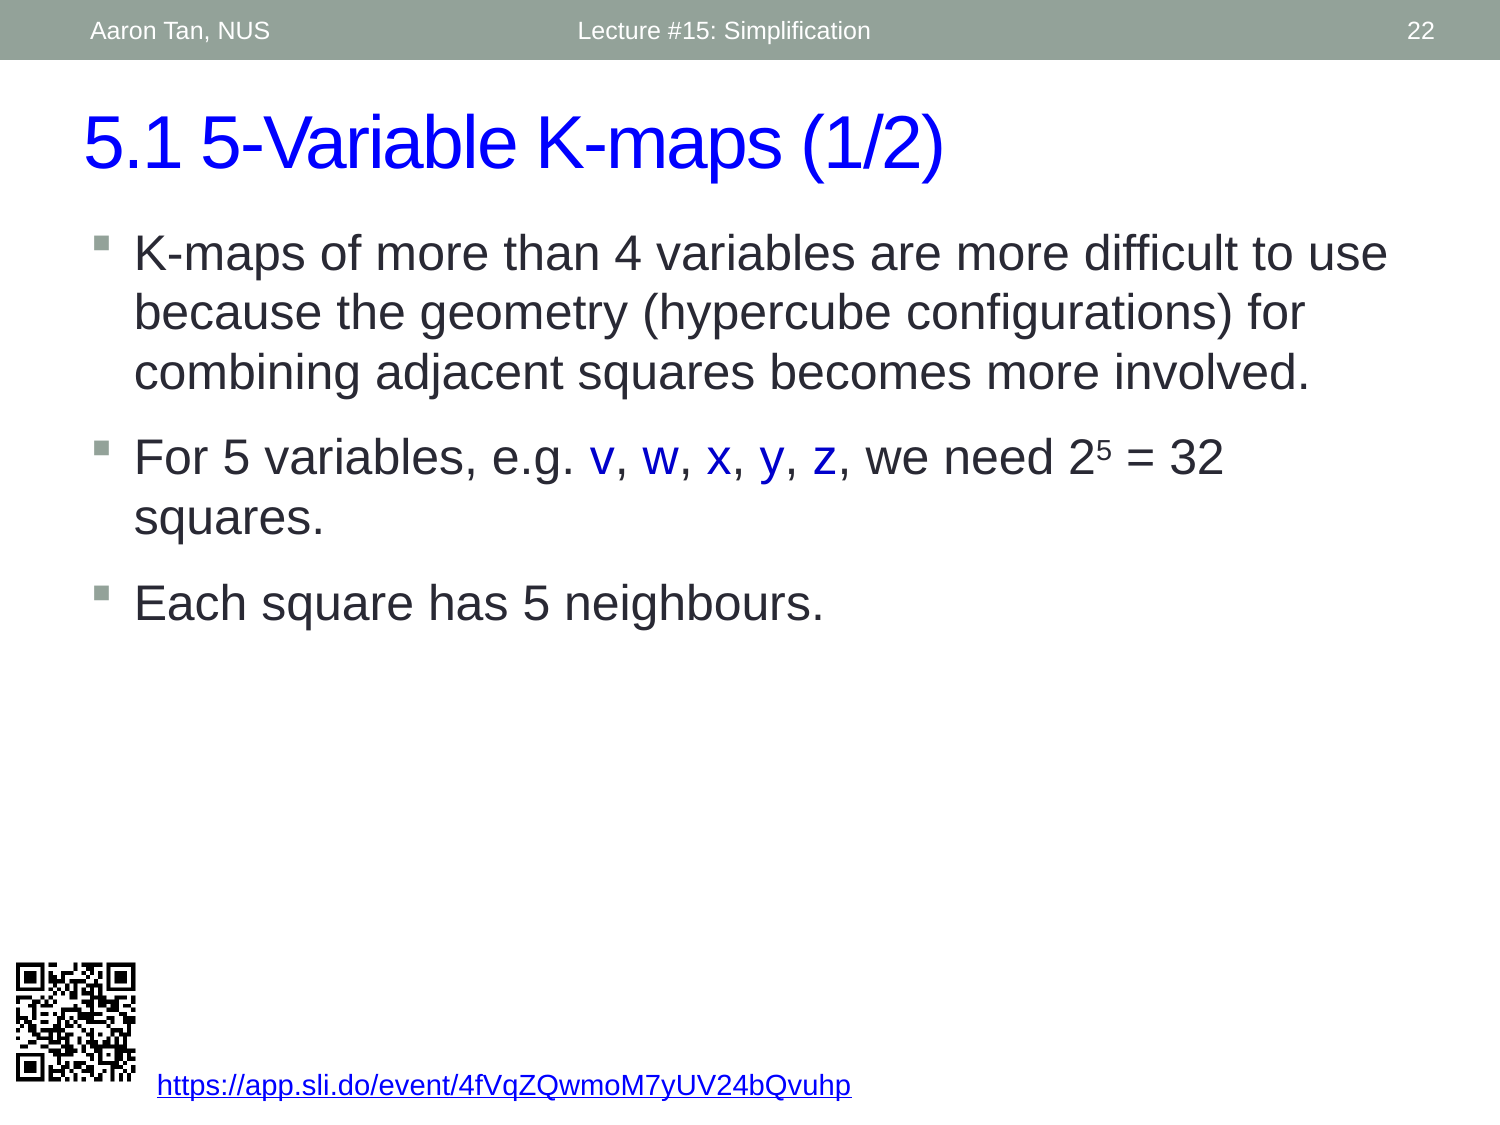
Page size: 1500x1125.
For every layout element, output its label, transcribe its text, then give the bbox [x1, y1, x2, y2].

footer Lecture #15: Simplification [562, 3, 1238, 57]
picture [7, 954, 143, 1089]
title 5.1 5-Variable K-maps (1/2) [68, 86, 1429, 192]
slide_number 22 [1308, 3, 1450, 57]
slide_number Aaron Tan, NUS [75, 3, 550, 57]
text_box K-maps of more than 4 variables are more difficult to use because the geometry (hypercube configurations) for combining adjacent squares becomes more involved. For 5 variables, e.g. v, w, x, y, z, we need 25 = 32 squares. Each square has 5 neighbours. [74, 212, 1425, 1006]
